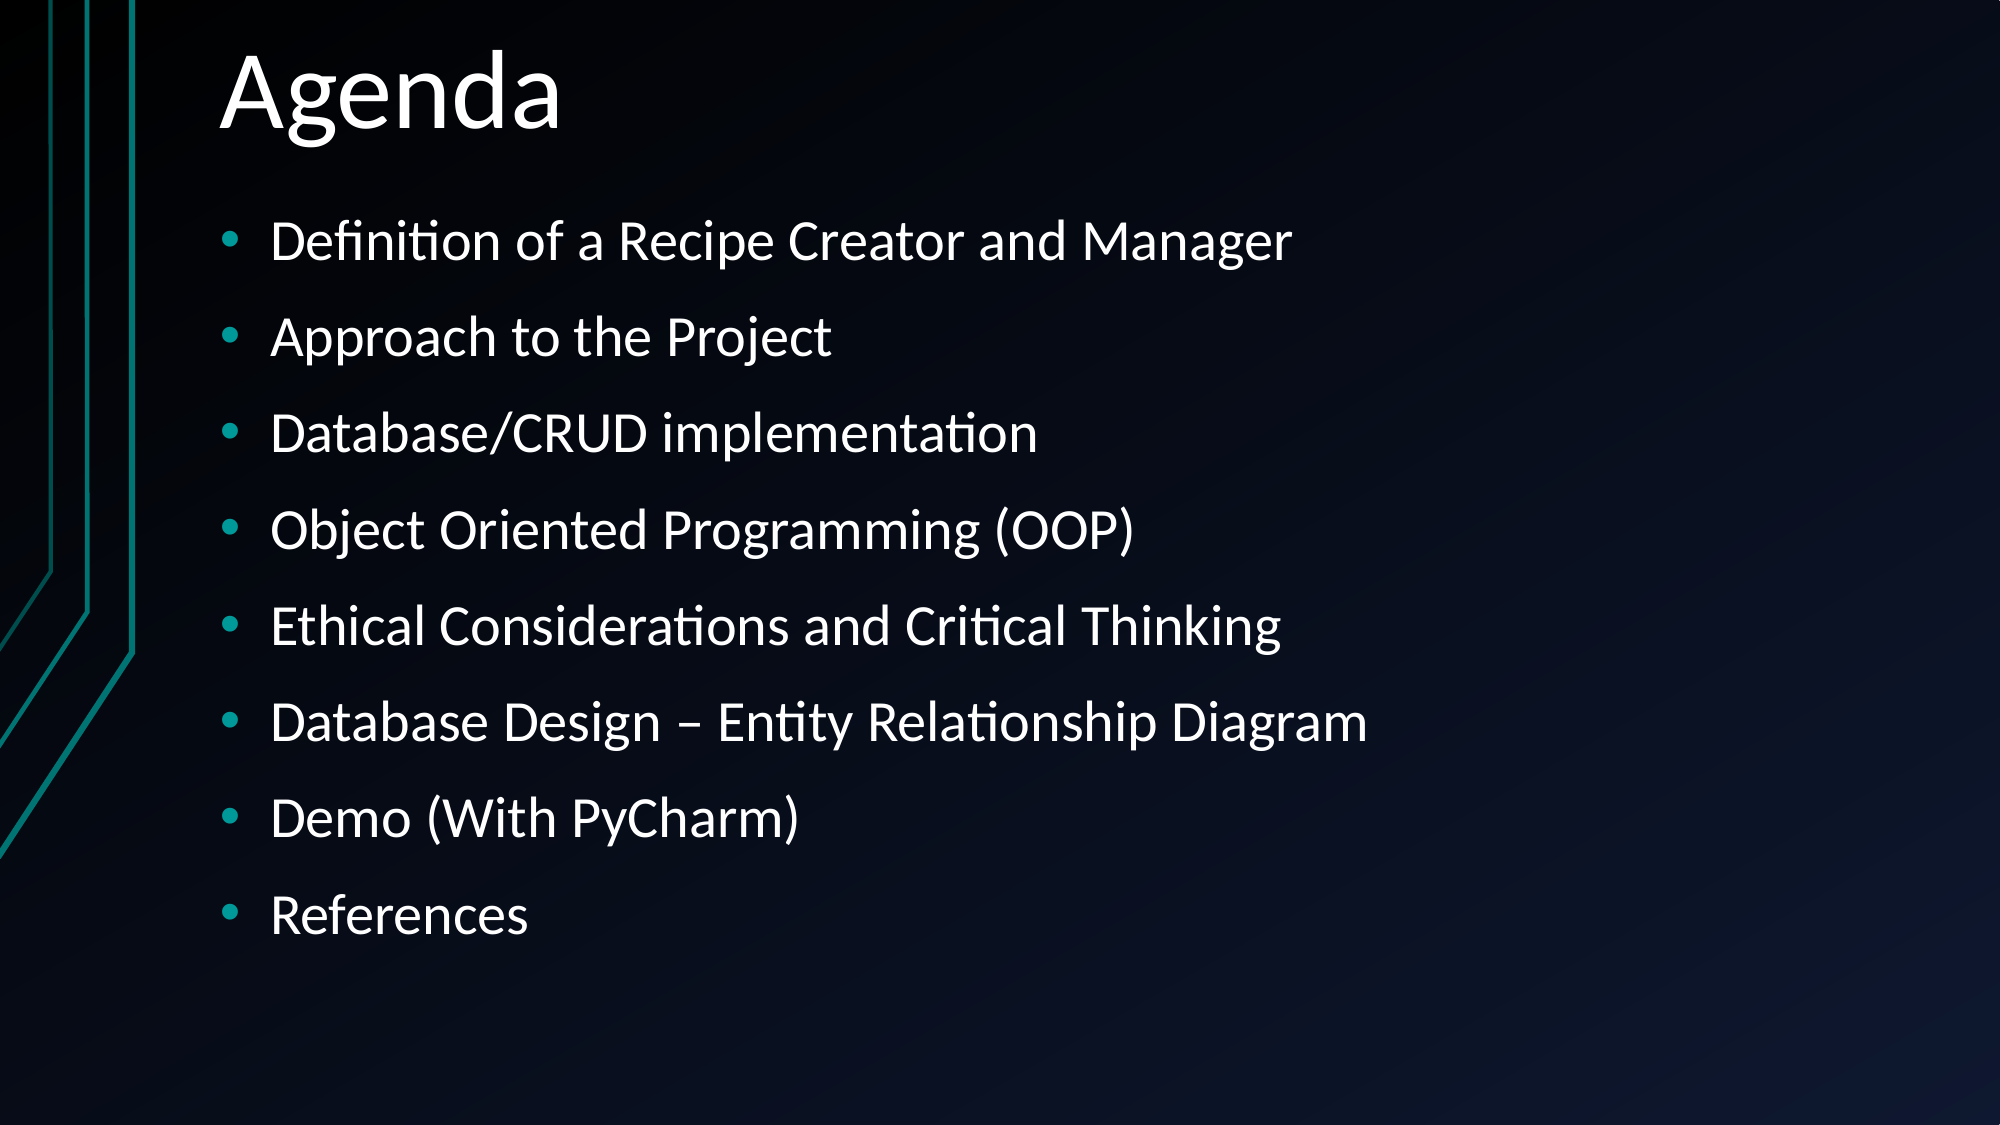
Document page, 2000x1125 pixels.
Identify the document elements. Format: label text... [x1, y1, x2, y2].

title Agenda [199, 0, 1900, 164]
list Definition of a Recipe Creator and Manager Approach to the Project Database/CRUD implementation Object Oriented Programming (OOP) Ethical Considerations and Critical Thinking Database Design – Entity Relationship Diagram Demo (With PyCharm) References [199, 200, 1900, 1025]
